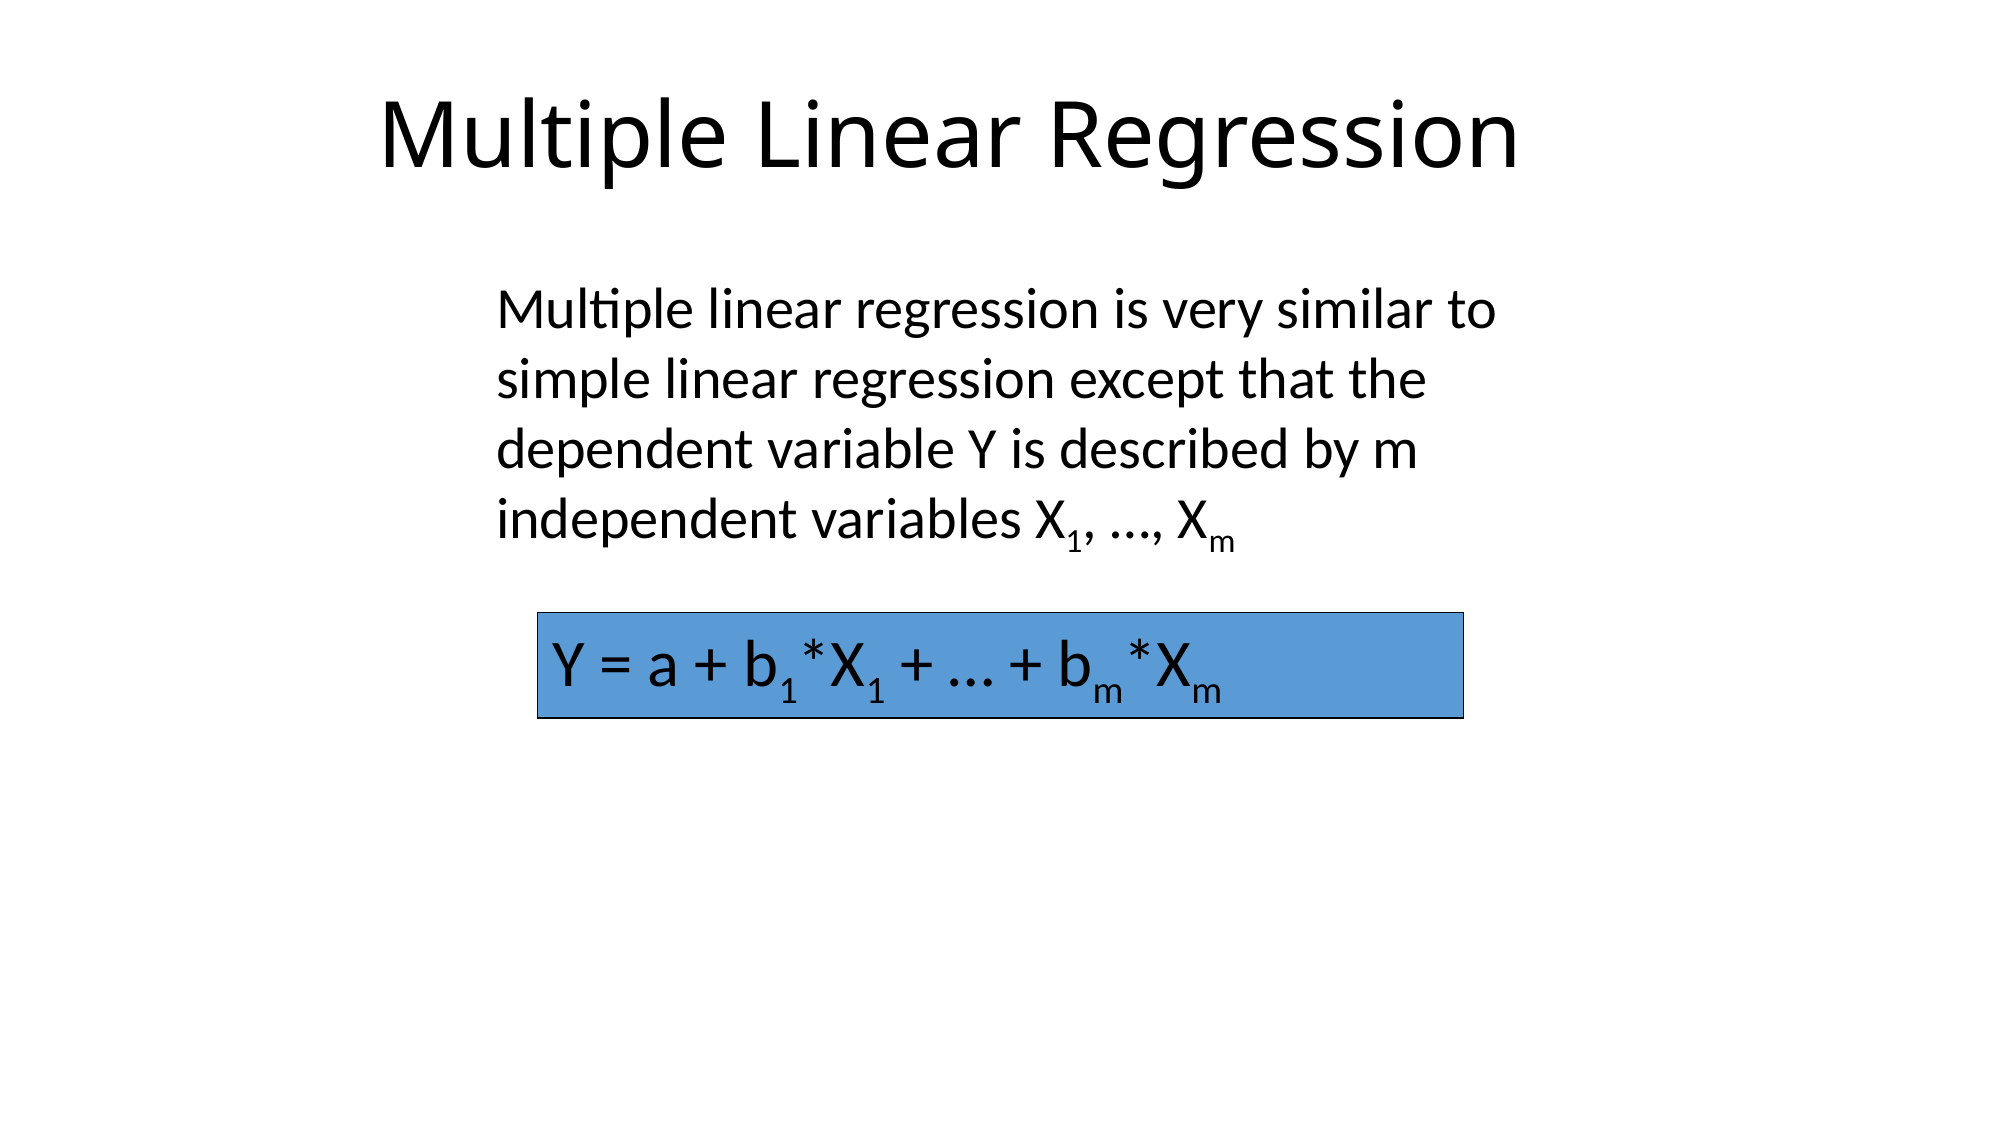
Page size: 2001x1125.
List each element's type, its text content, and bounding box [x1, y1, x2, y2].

text_box Multiple linear regression is very similar to simple linear regression except that the dependent variable Y is described by m independent variables X1, …, Xm [481, 262, 1525, 567]
text_box Y = a + b1*X1 + … + bm*Xm [537, 612, 1464, 719]
title Multiple Linear Regression [362, 75, 1638, 200]
